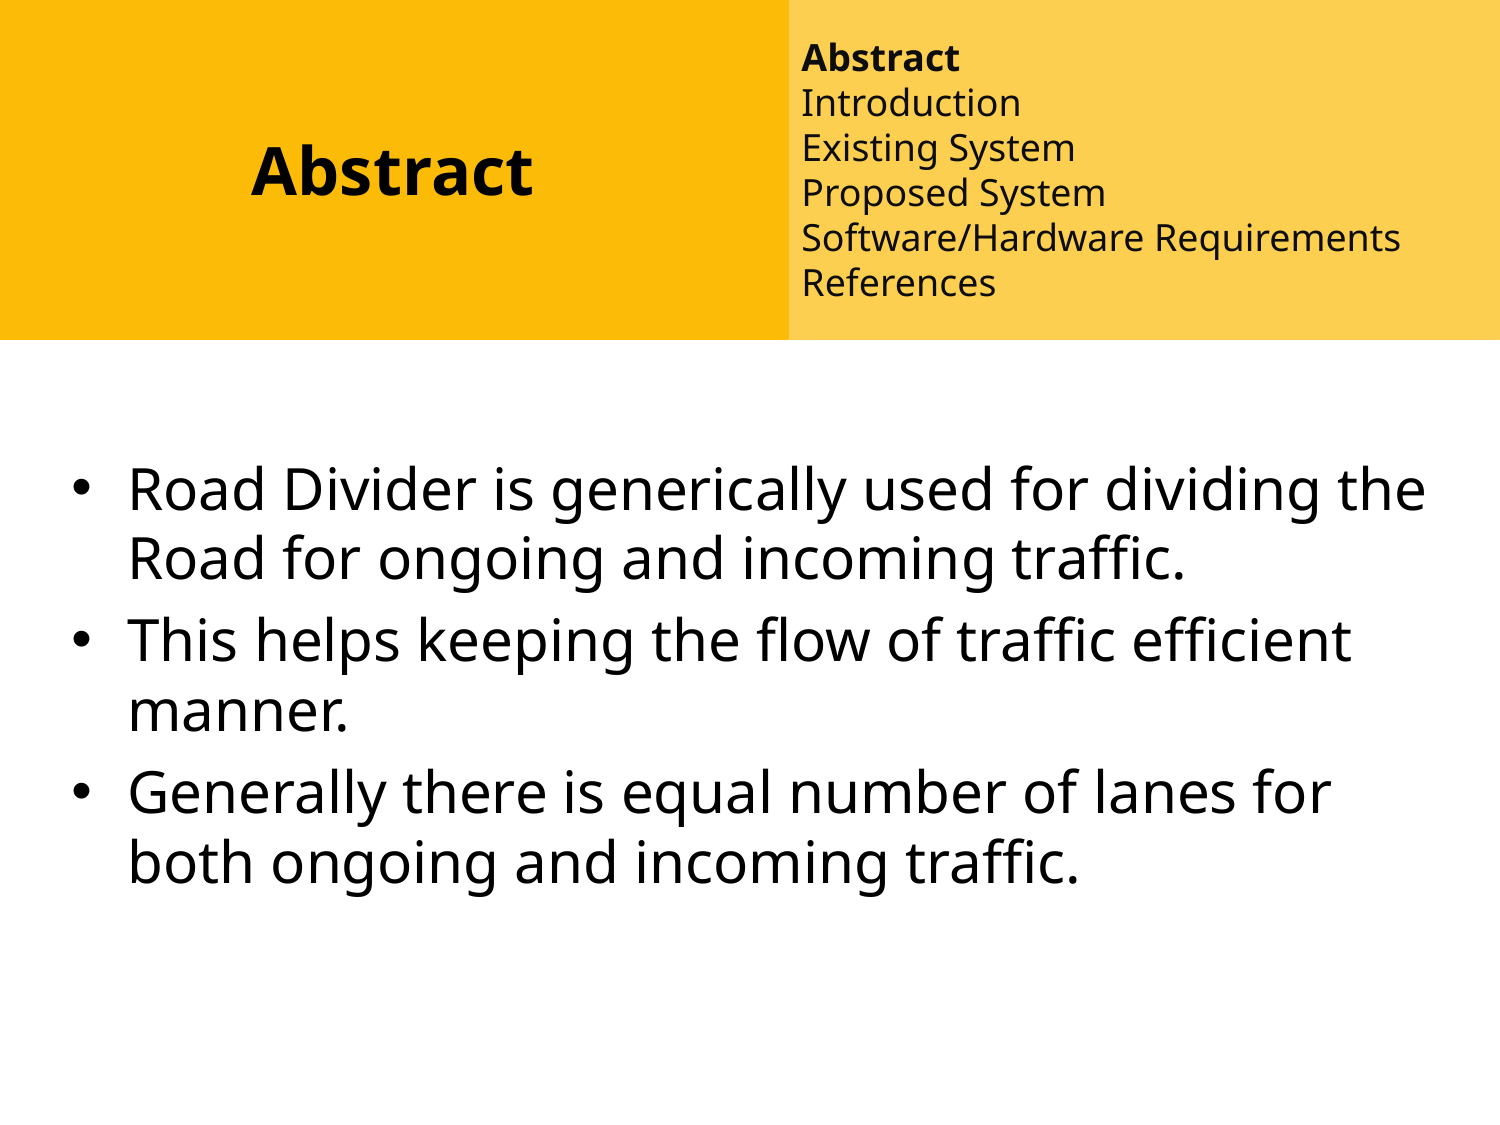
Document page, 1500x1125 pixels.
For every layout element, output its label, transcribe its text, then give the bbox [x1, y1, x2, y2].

text_box Abstract [0, 0, 789, 340]
text_box Road Divider is generically used for dividing the Road for ongoing and incoming traffic. This helps keeping the flow of traffic efficient manner. Generally there is equal number of lanes for both ongoing and incoming traffic. [56, 362, 1458, 1063]
text_box Abstract Introduction Existing System Proposed System Software/Hardware Requirements References [789, 0, 1500, 340]
